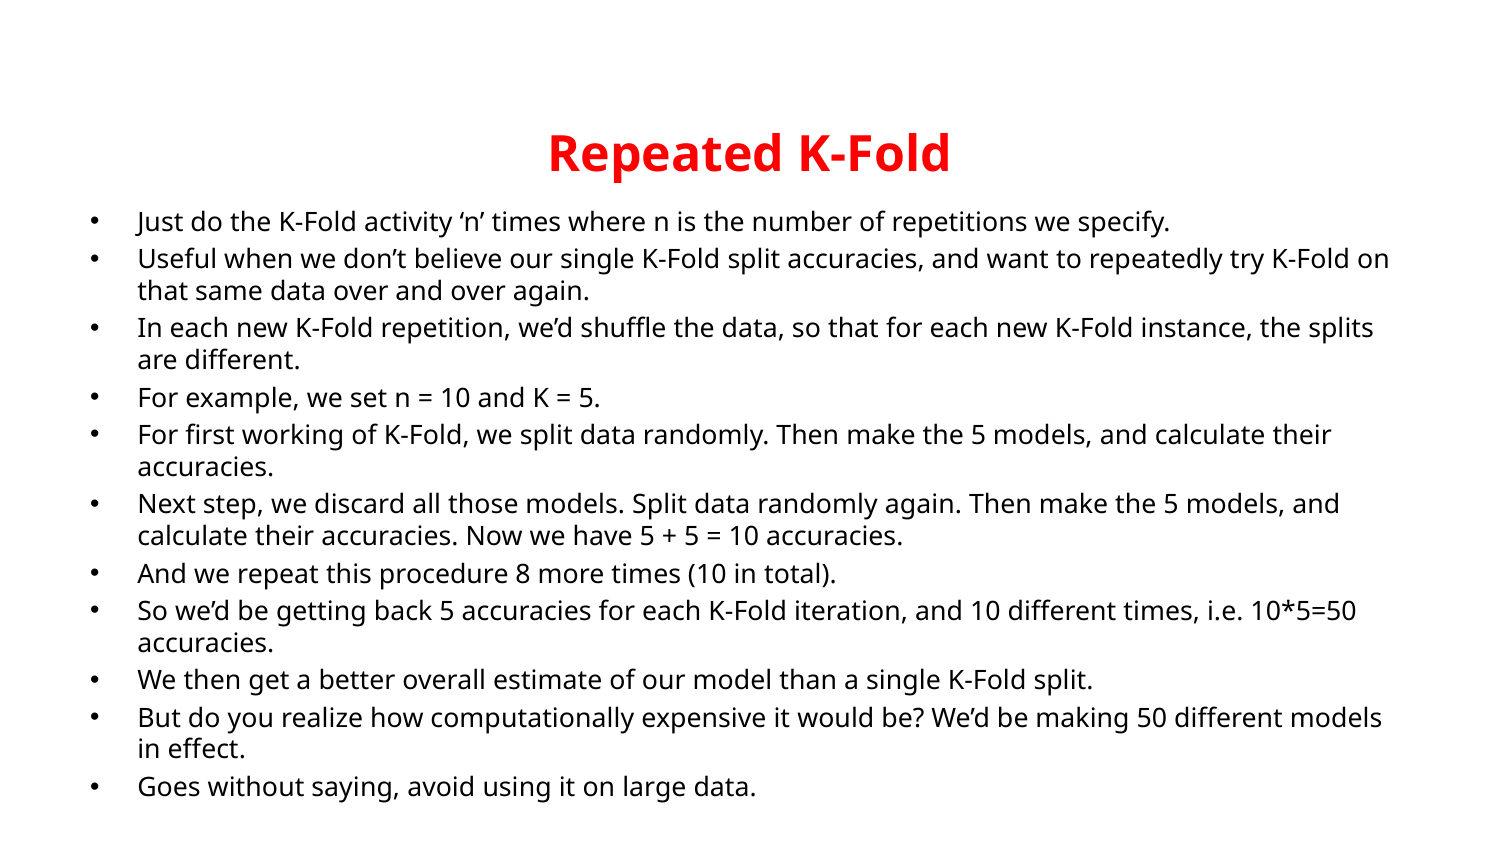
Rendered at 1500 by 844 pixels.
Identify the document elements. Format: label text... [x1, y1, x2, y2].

title Repeated K-Fold [75, 81, 1425, 196]
list Just do the K-Fold activity ‘n’ times where n is the number of repetitions we specify. Useful when we don’t believe our single K-Fold split accuracies, and want to repeatedly try K-Fold on that same data over and over again. In each new K-Fold repetition, we’d shuffle the data, so that for each new K-Fold instance, the splits are different. For example, we set n = 10 and K = 5. For first working of K-Fold, we split data randomly. Then make the 5 models, and calculate their accuracies. Next step, we discard all those models. Split data randomly again. Then make the 5 models, and calculate their accuracies. Now we have 5 + 5 = 10 accuracies. And we repeat this procedure 8 more times (10 in total). So we’d be getting back 5 accuracies for each K-Fold iteration, and 10 different times, i.e. 10*5=50 accuracies. We then get a better overall estimate of our model than a single K-Fold split. But do you realize how computationally expensive it would be? We’d be making 50 different models in effect. Goes without saying, avoid using it on large data. [75, 196, 1425, 822]
